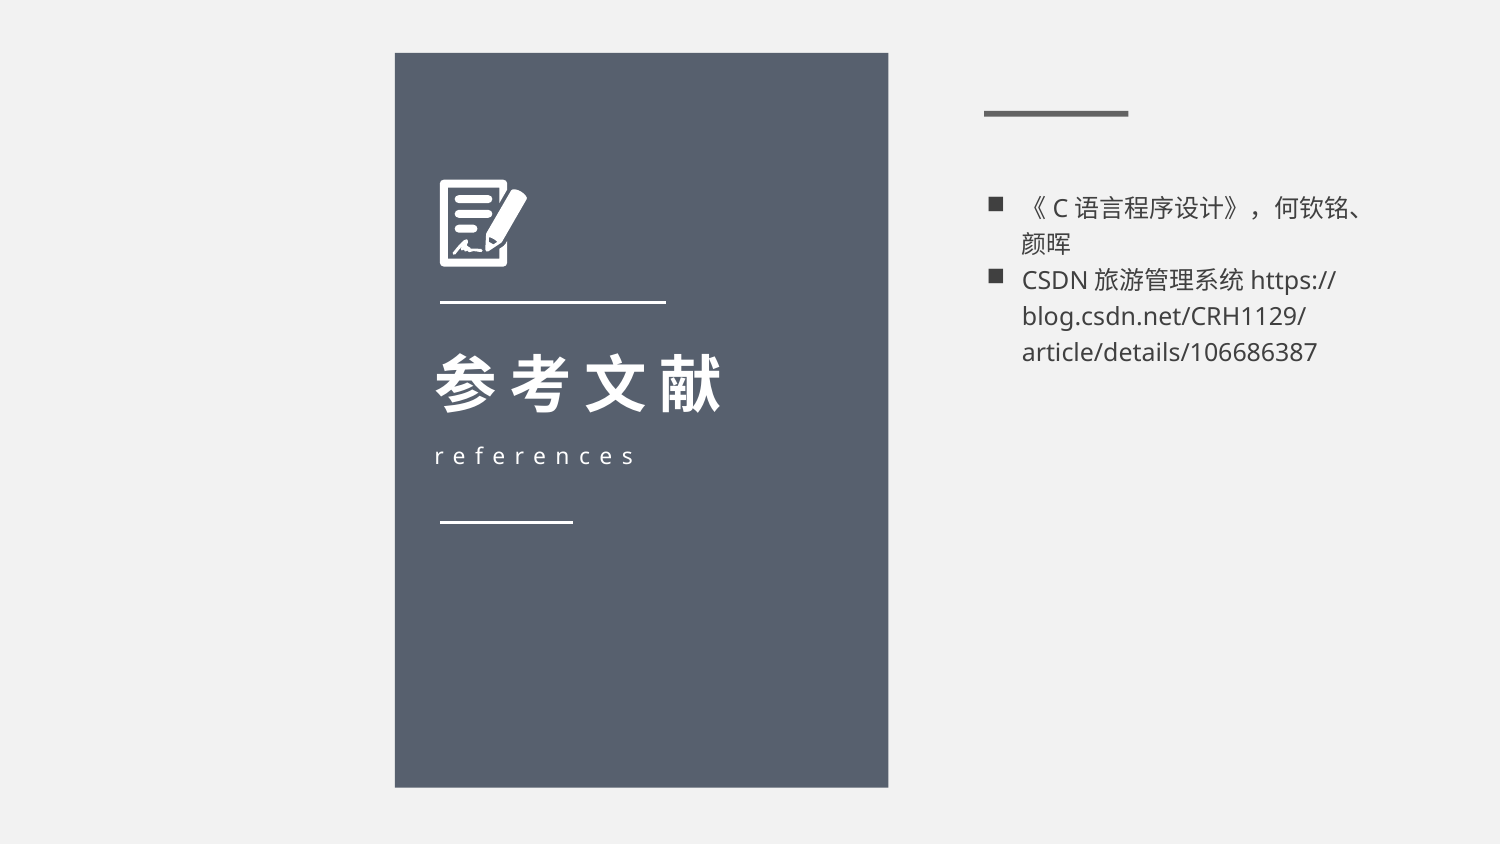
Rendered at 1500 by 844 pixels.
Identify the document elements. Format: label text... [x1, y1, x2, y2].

text_box 参考文献 [423, 339, 968, 426]
text_box [983, 110, 1129, 118]
text_box [394, 52, 889, 789]
text_box [485, 189, 527, 252]
text_box [439, 179, 508, 267]
text_box 《C语言程序设计》，何钦铭、颜晖 CSDN旅游管理系统https://blog.csdn.net/CRH1129/article/details/106686387 [975, 181, 1364, 372]
text_box references [423, 436, 776, 475]
